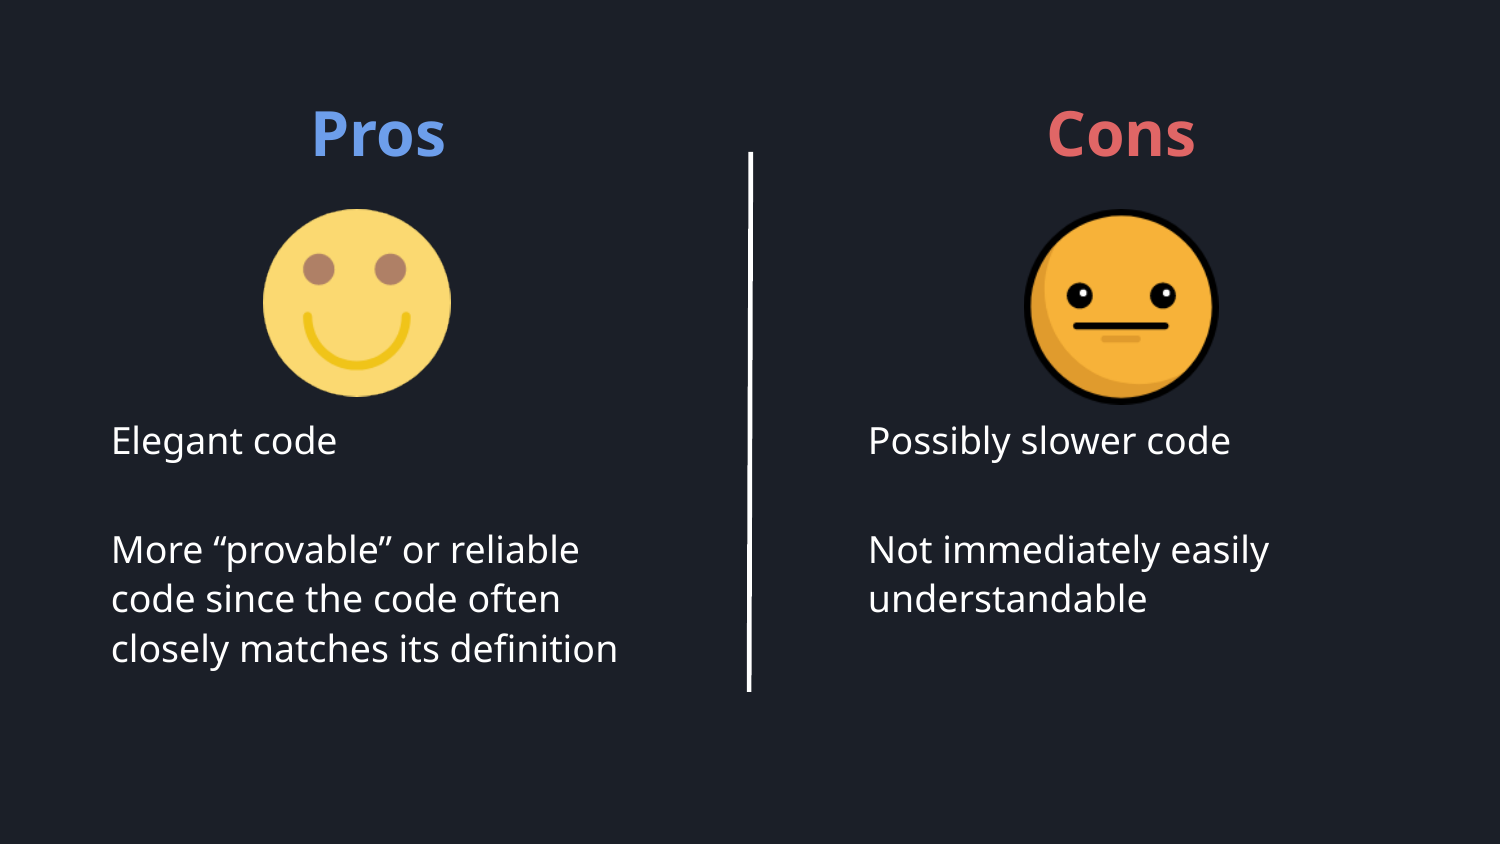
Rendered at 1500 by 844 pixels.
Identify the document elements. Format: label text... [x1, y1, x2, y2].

text_box Pros [155, 78, 602, 200]
text_box Cons [898, 78, 1345, 200]
text_box Elegant code More “provable” or reliable code since the code often closely matches its definition [95, 414, 678, 773]
text_box Possibly slower code Not immediately easily understandable [852, 414, 1435, 773]
picture [1024, 209, 1220, 405]
picture [263, 209, 451, 397]
